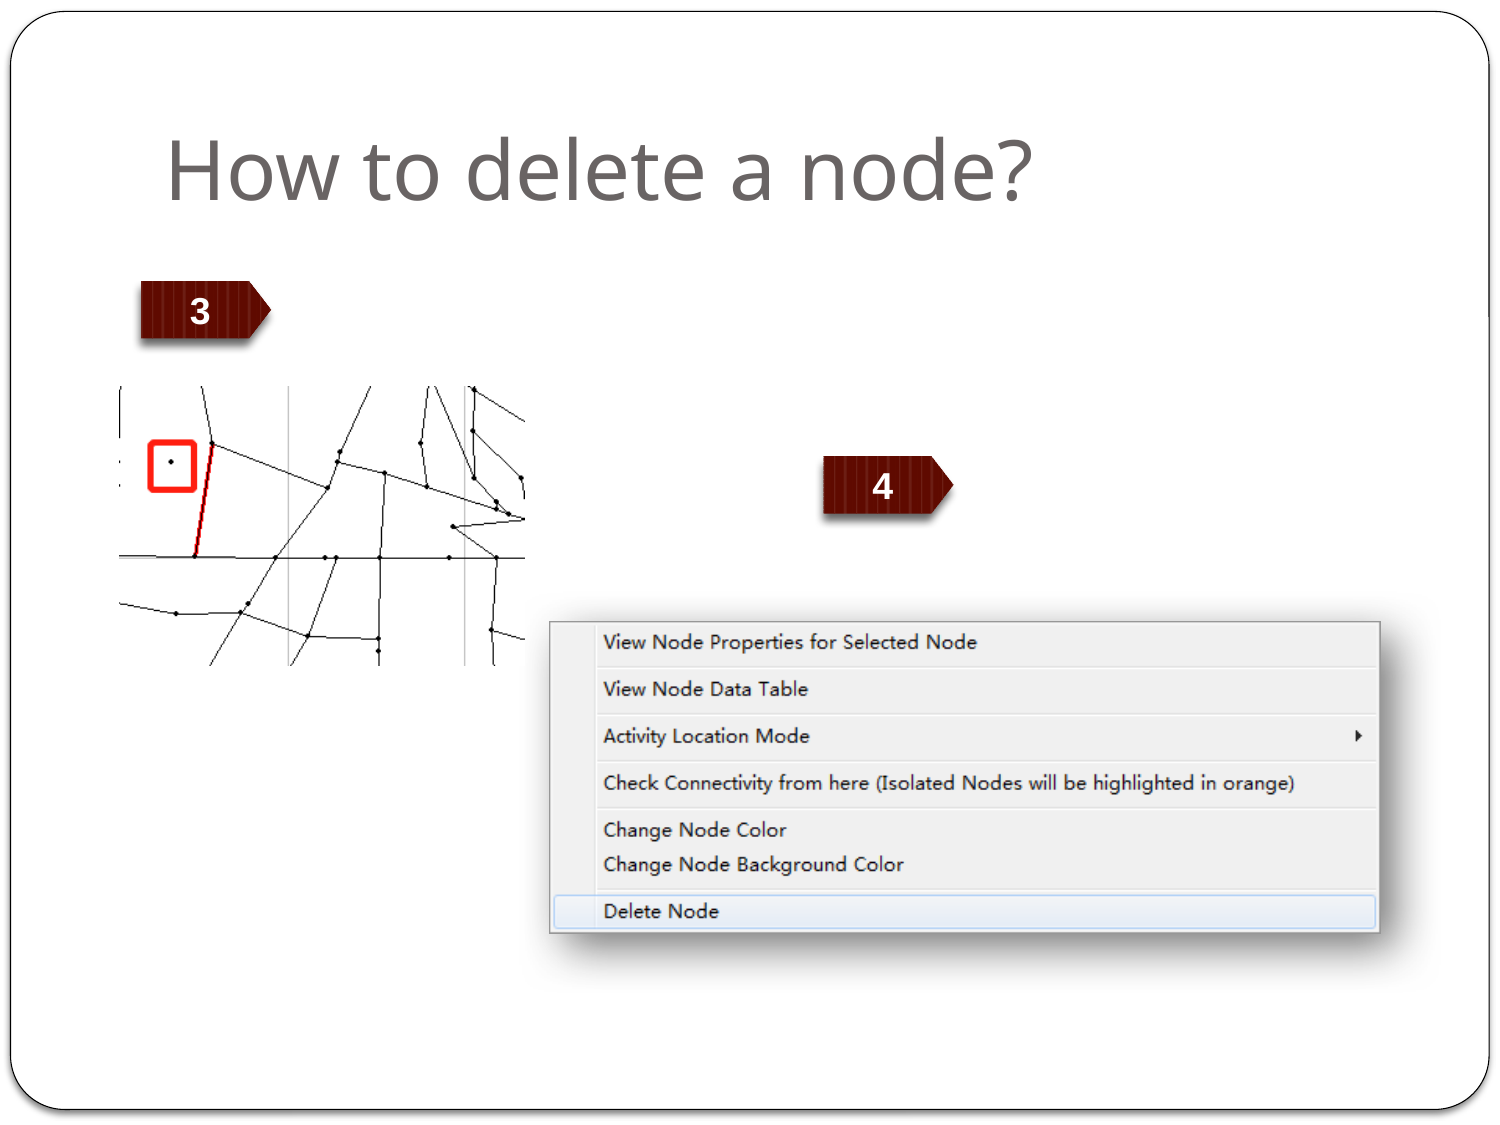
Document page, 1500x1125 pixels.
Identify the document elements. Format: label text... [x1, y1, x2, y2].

text_box 4 [823, 456, 954, 514]
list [119, 386, 525, 666]
picture [548, 621, 1381, 935]
title How to delete a node? [150, 45, 1425, 233]
text_box 3 [141, 281, 272, 339]
